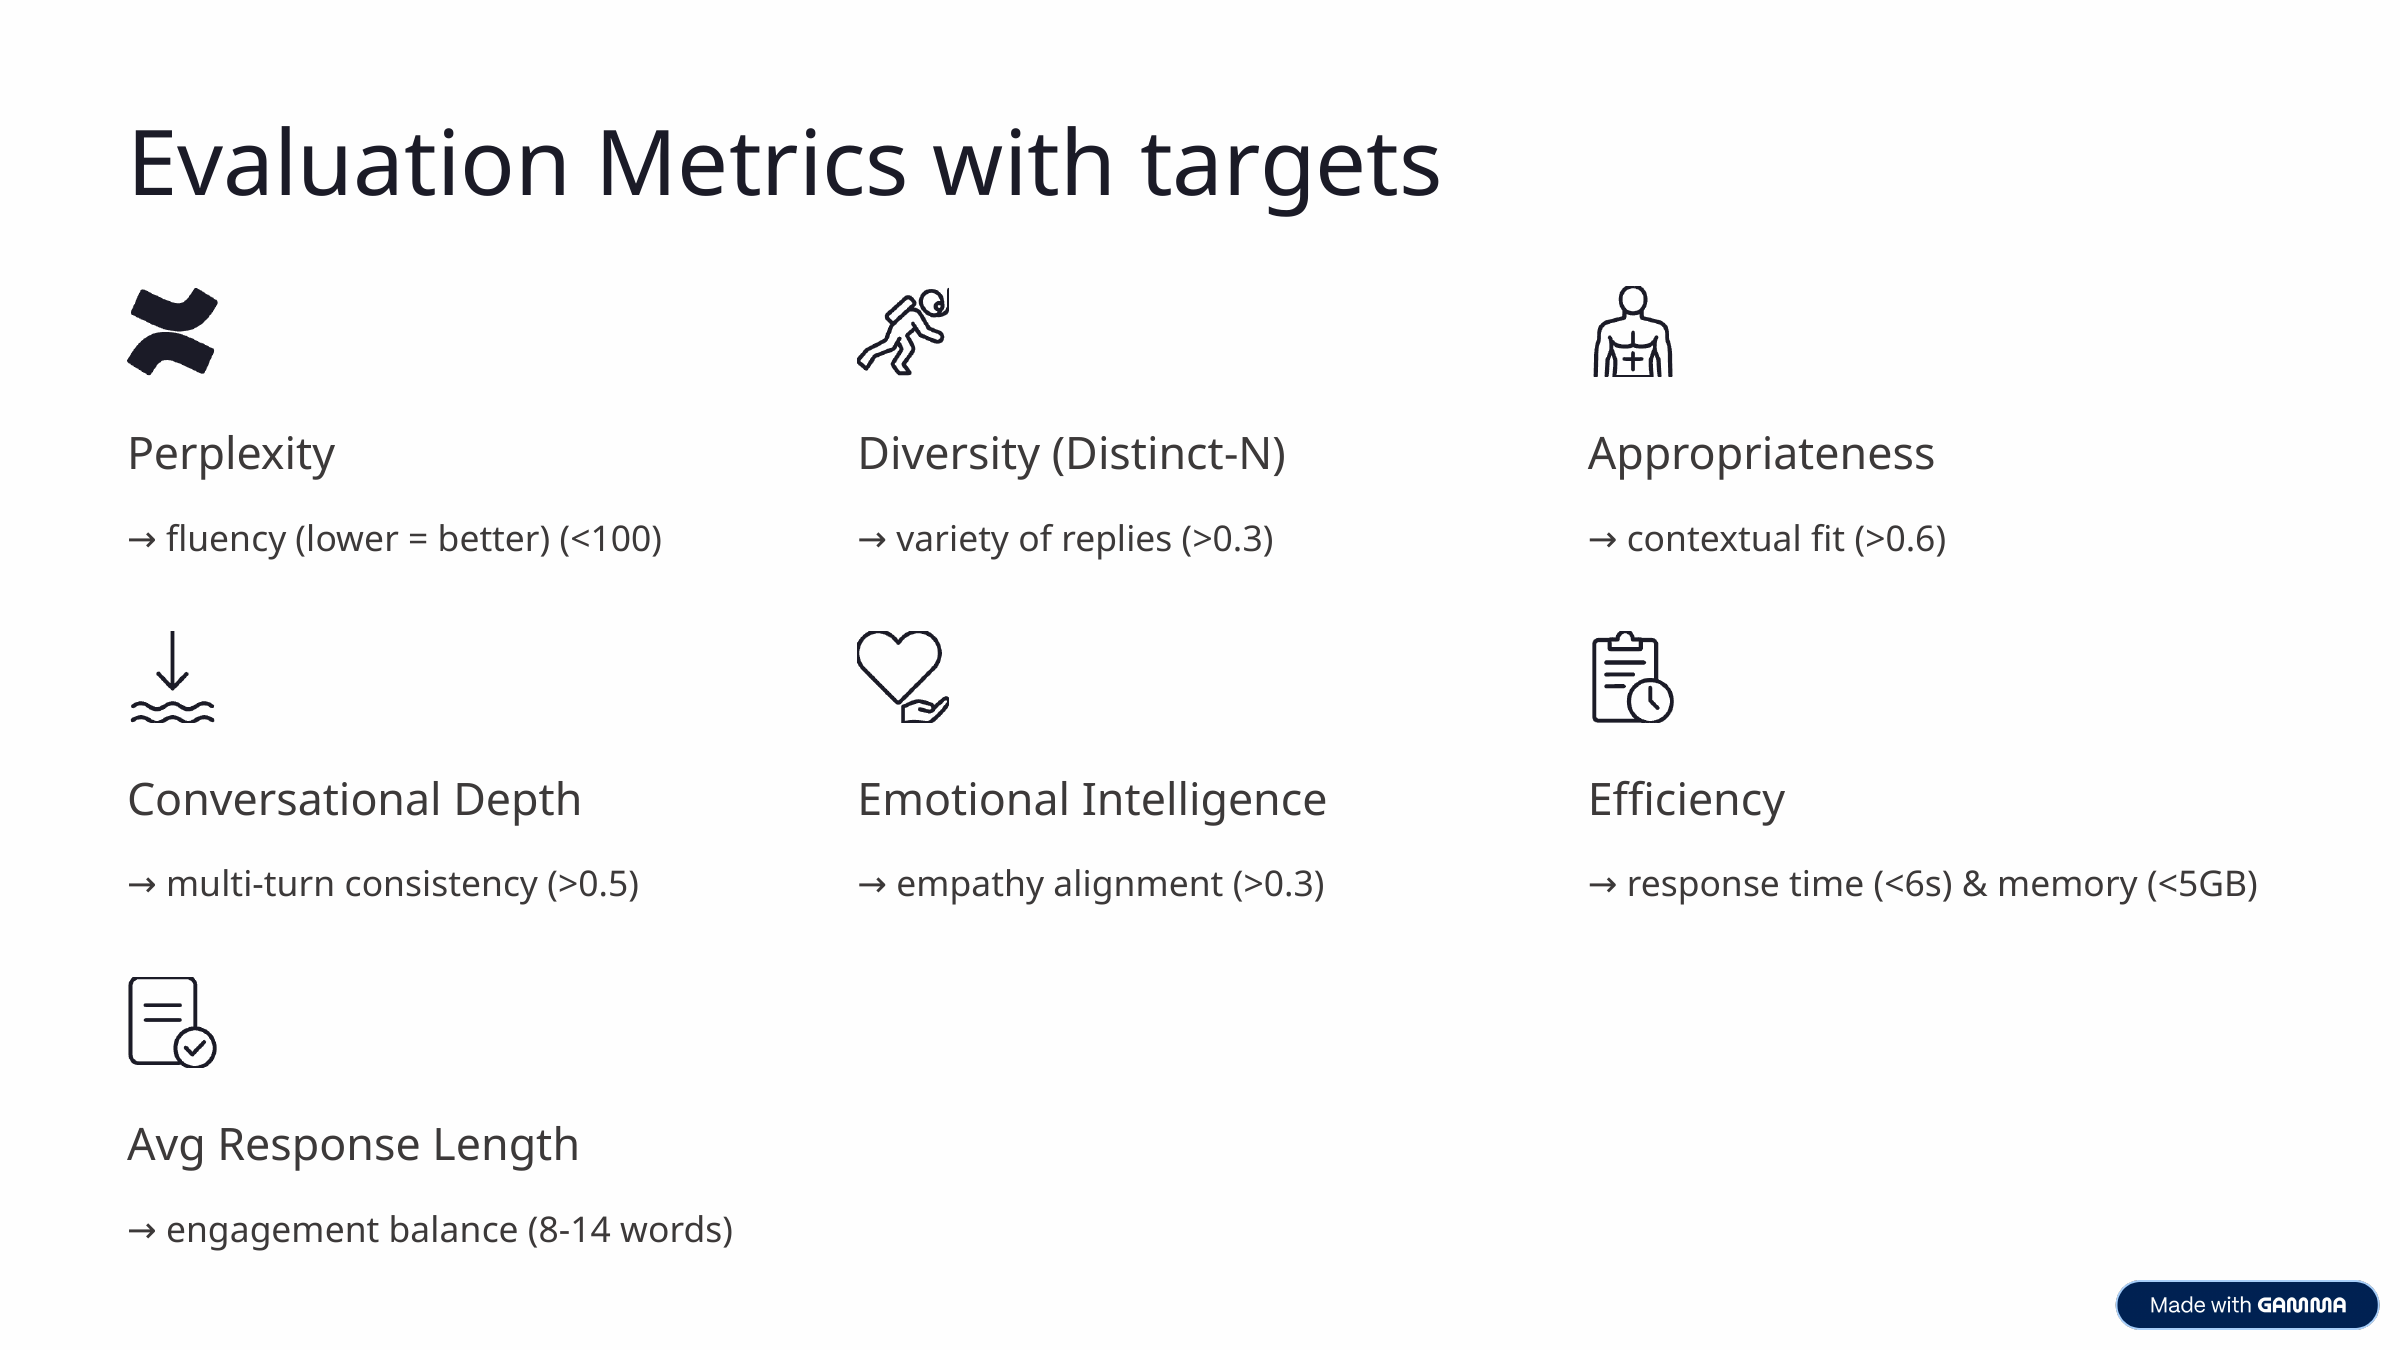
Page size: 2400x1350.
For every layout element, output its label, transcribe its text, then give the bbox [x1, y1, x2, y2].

picture [127, 286, 218, 377]
text_box Emotional Intelligence [857, 767, 1326, 825]
text_box Conversational Depth [127, 767, 582, 825]
text_box → contextual fit (>0.6) [1587, 500, 2273, 559]
text_box Diversity (Distinct-N) [857, 422, 1312, 479]
text_box Evaluation Metrics with targets [127, 99, 1036, 214]
picture [857, 631, 949, 723]
text_box Efficiency [1587, 767, 2043, 825]
text_box → engagement balance (8-14 words) [127, 1191, 812, 1251]
picture [2106, 1271, 2389, 1339]
picture [1587, 631, 1679, 723]
text_box → response time (<6s) & memory (<5GB) [1587, 846, 2273, 905]
text_box Perplexity [127, 422, 582, 479]
text_box Appropriateness [1587, 422, 2043, 479]
picture [1587, 286, 1679, 377]
text_box → variety of replies (>0.3) [857, 500, 1543, 559]
text_box → multi-turn consistency (>0.5) [127, 846, 812, 905]
picture [857, 286, 949, 377]
picture [127, 631, 218, 723]
text_box Avg Response Length [127, 1113, 588, 1171]
text_box → fluency (lower = better) (<100) [127, 500, 812, 559]
picture [127, 977, 218, 1068]
text_box → empathy alignment (>0.3) [857, 846, 1543, 905]
